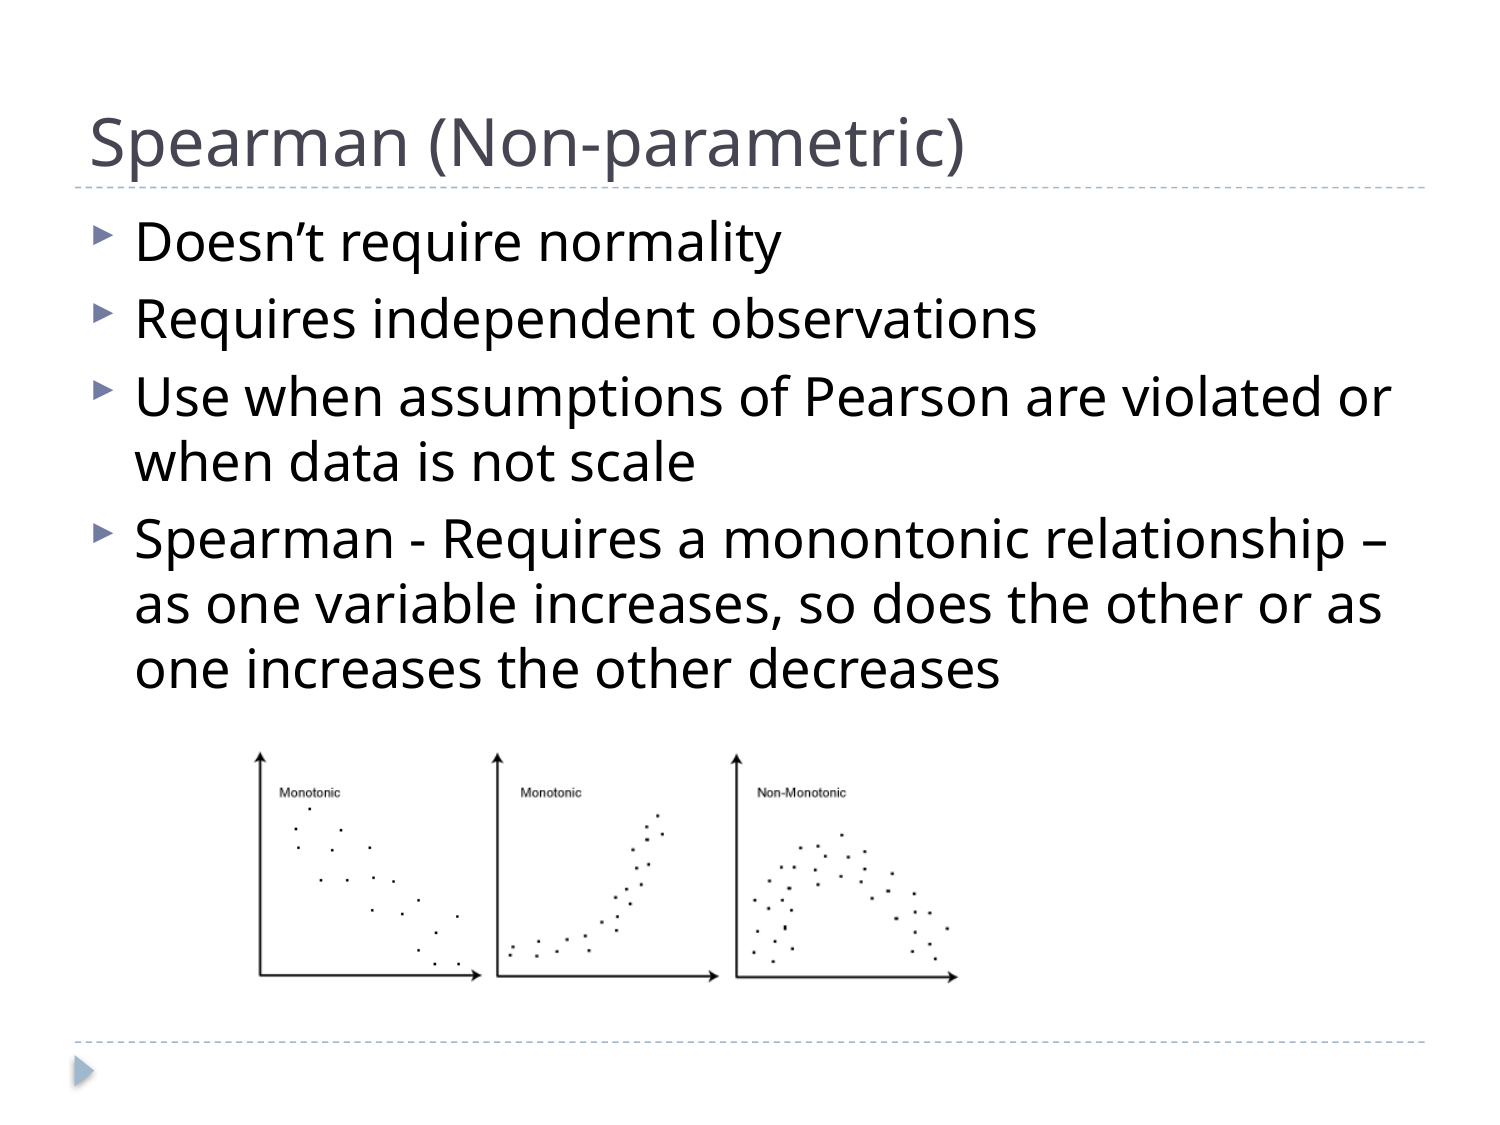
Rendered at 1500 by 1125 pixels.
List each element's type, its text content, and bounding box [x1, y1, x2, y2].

picture [206, 709, 994, 1004]
title Spearman (Non-parametric) [75, 24, 1425, 188]
list Doesn’t require normality Requires independent observations Use when assumptions of Pearson are violated or when data is not scale Spearman - Requires a monontonic relationship – as one variable increases, so does the other or as one increases the other decreases [75, 200, 1425, 1010]
slide_number [1050, 1042, 1426, 1103]
